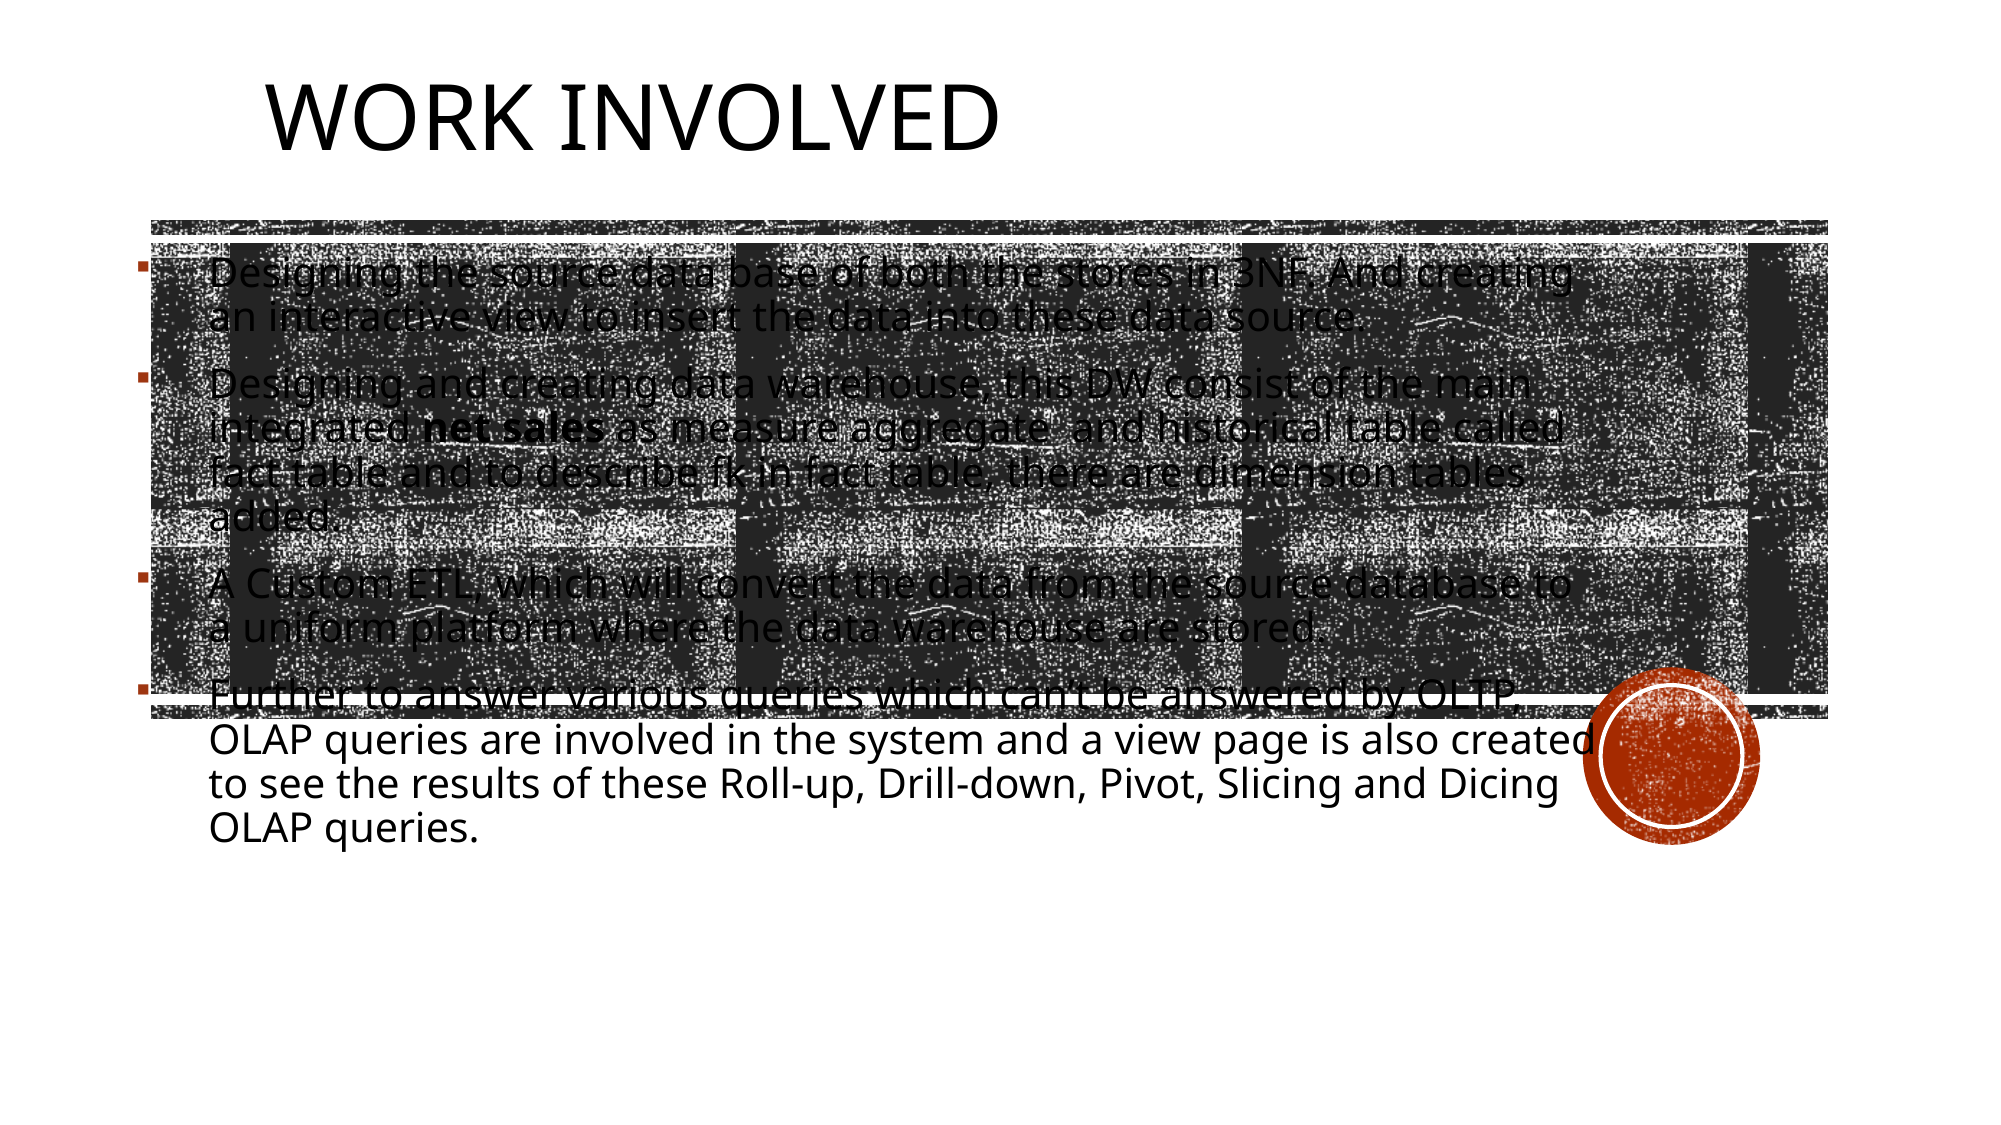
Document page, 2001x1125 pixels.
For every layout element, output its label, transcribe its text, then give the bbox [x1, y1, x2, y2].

subtitle Designing the source data base of both the stores in 3NF. And creating an interactive view to insert the data into these data source. Designing and creating data warehouse, this DW consist of the main integrated net sales as measure aggregate and historical table called fact table and to describe fk in fact table, there are dimension tables added. A Custom ETL, which will convert the data from the source database to a uniform platform where the data warehouse are stored. Further to answer various queries which can’t be answered by OLTP, OLAP queries are involved in the system and a view page is also created to see the results of these Roll-up, Drill-down, Pivot, Slicing and Dicing OLAP queries. [120, 244, 1621, 867]
title Work Involved [249, 61, 1750, 215]
